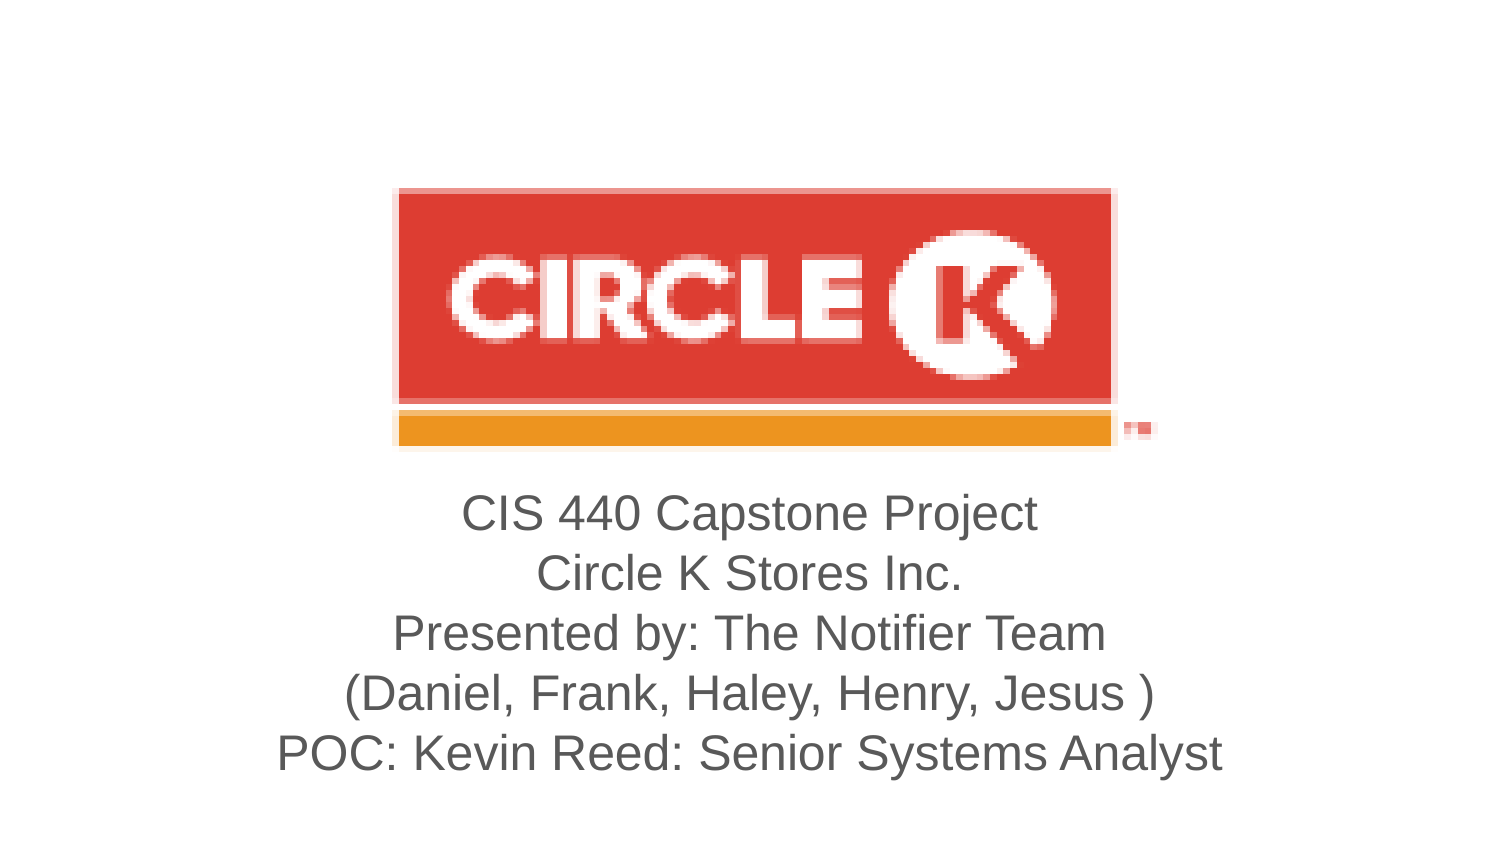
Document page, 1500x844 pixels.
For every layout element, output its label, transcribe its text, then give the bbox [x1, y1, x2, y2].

subtitle CIS 440 Capstone Project Circle K Stores Inc. Presented by: The Notifier Team (Daniel, Frank, Haley, Henry, Jesus ) POC: Kevin Reed: Senior Systems Analyst [51, 464, 1449, 595]
picture [379, 158, 1172, 466]
